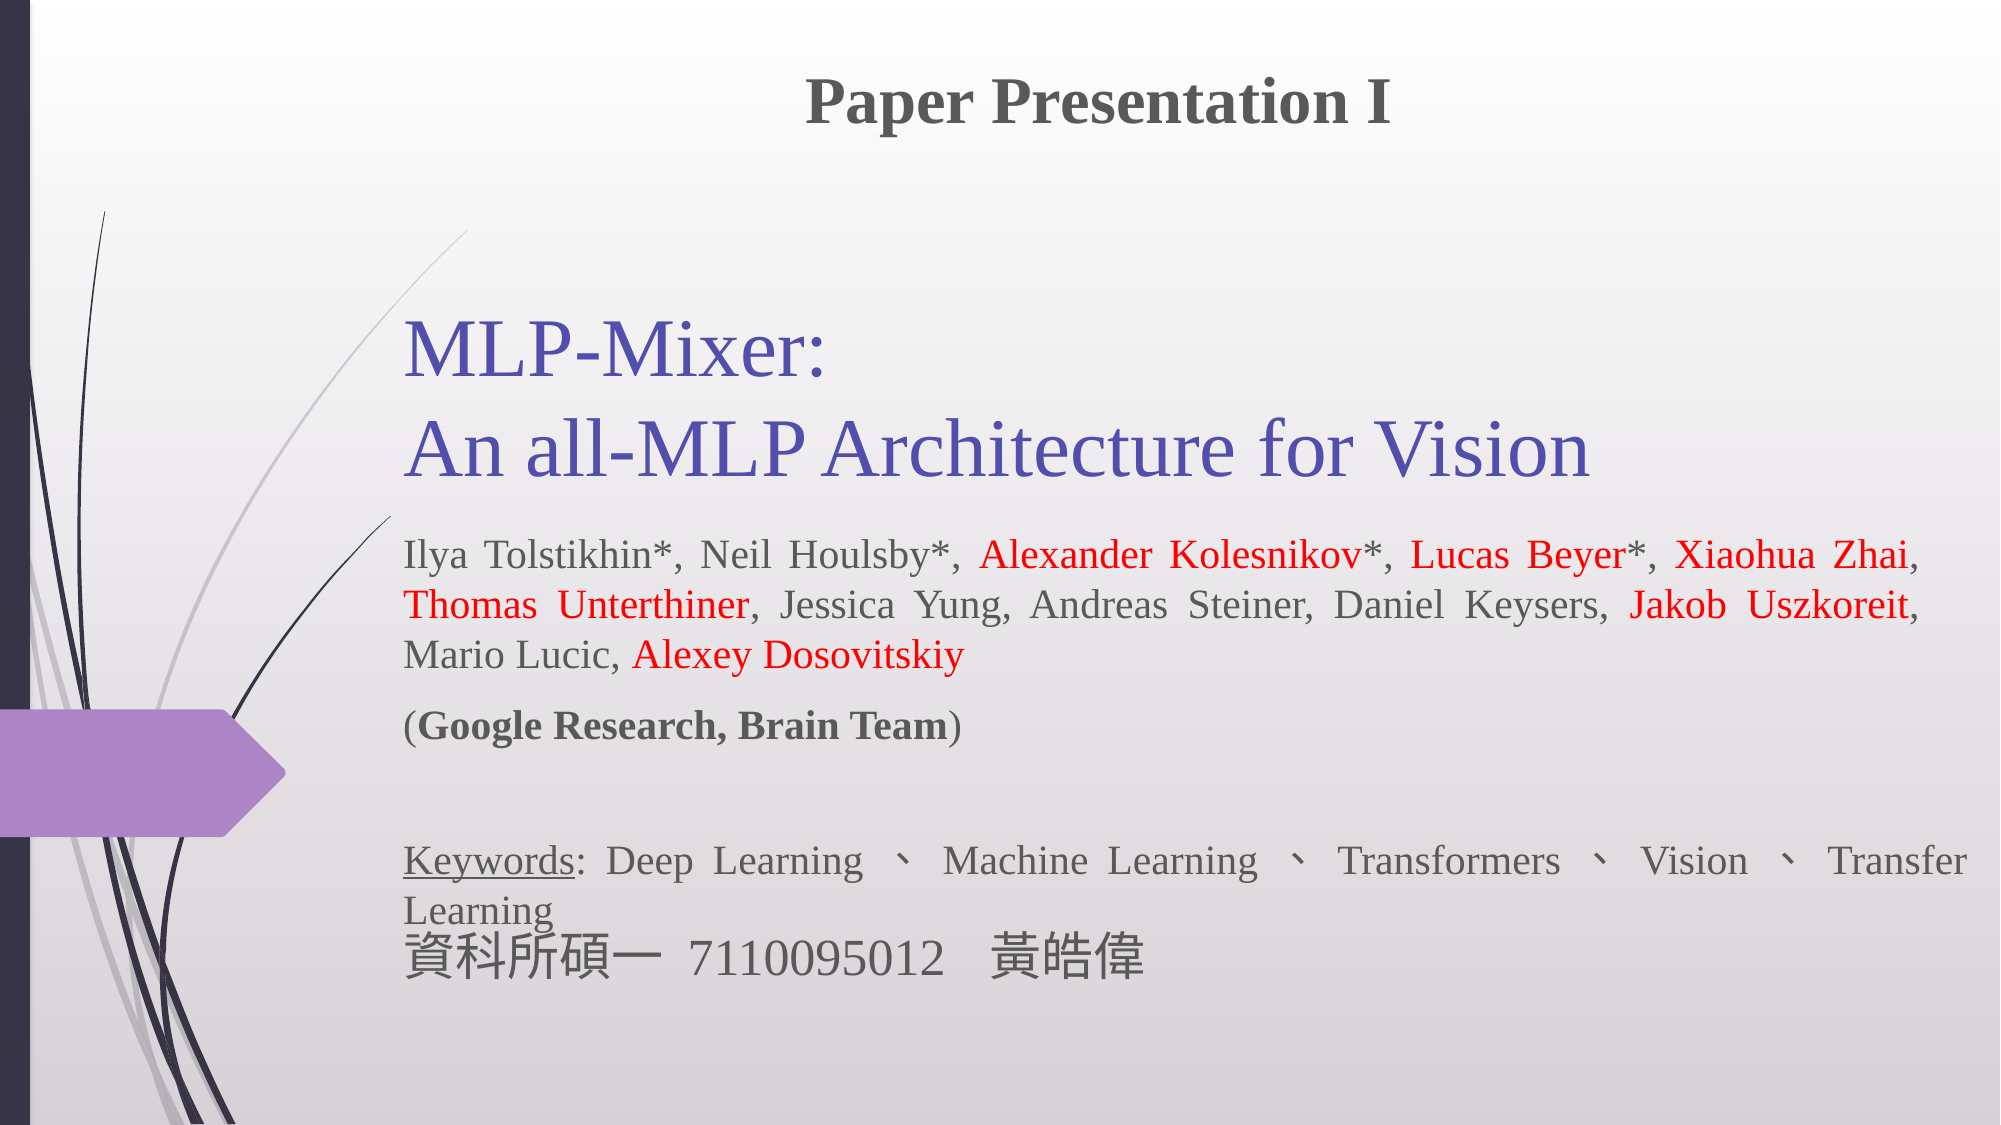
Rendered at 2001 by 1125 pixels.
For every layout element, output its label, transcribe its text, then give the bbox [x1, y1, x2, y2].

text_box Keywords: Deep Learning、Machine Learning、Transformers、Vision、Transfer Learning [388, 825, 1983, 898]
subtitle 資科所碩一 7110095012 黃皓偉 [388, 915, 1888, 1012]
text_box Ilya Tolstikhin*, Neil Houlsby*, Alexander Kolesnikov*, Lucas Beyer*, Xiaohua Zhai, Thomas Unterthiner, Jessica Yung, Andreas Steiner, Daniel Keysers, Jakob Uszkoreit, Mario Lucic, Alexey Dosovitskiy (Google Research, Brain Team) [388, 519, 1935, 753]
text_box Paper Presentation I [349, 49, 1849, 146]
title MLP-Mixer: An all-MLP Architecture for Vision [388, 291, 1888, 501]
